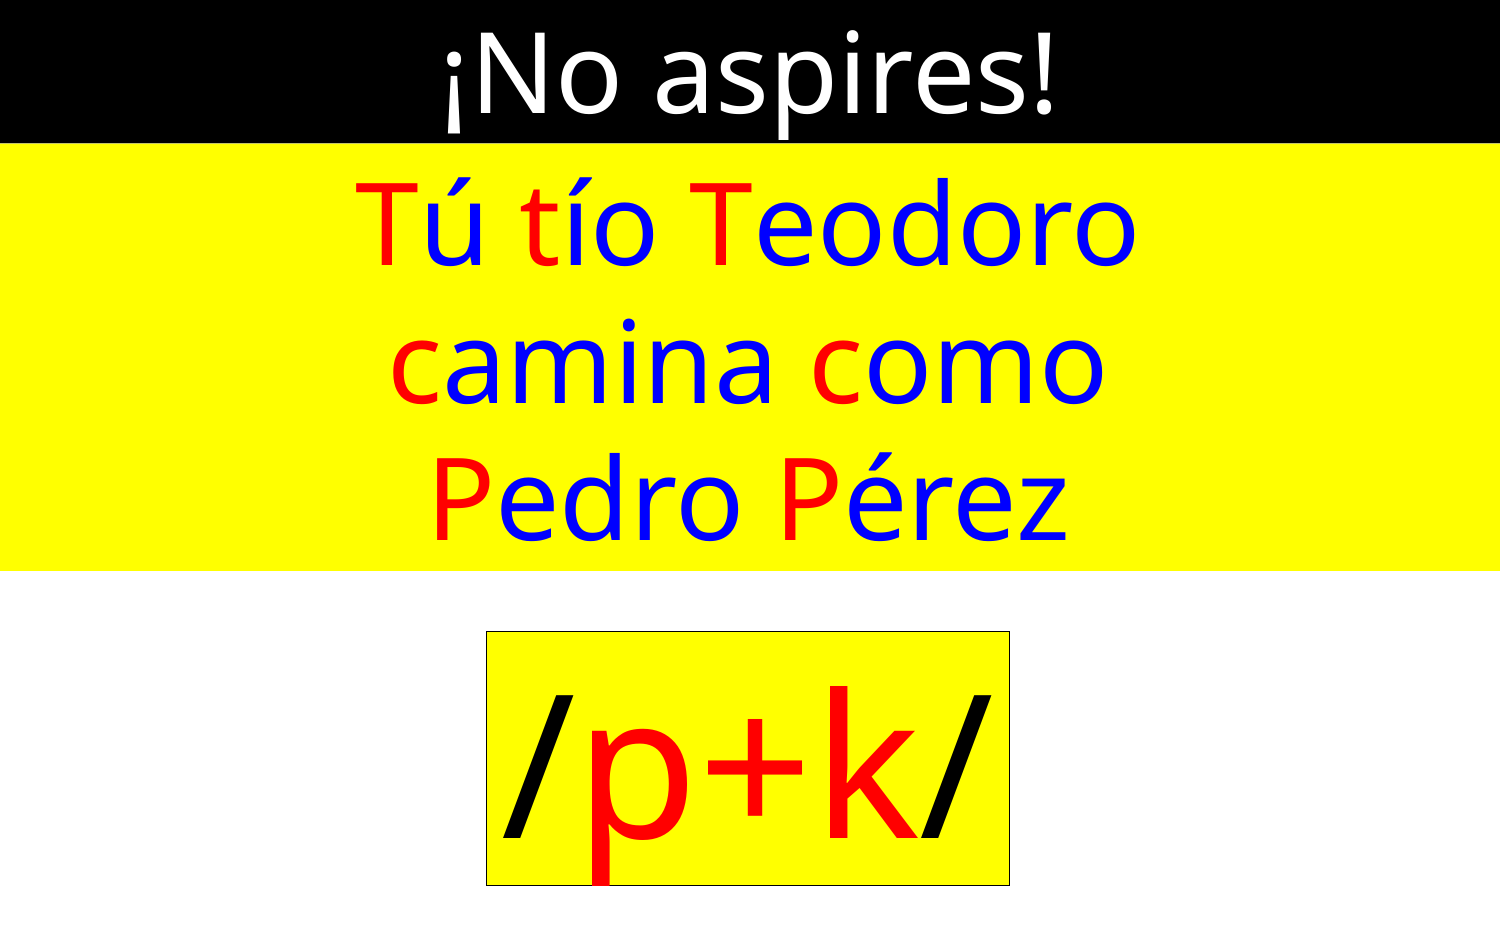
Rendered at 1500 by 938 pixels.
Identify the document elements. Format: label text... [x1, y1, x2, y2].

text_box /p+k/ [486, 631, 1010, 886]
text_box ¡No aspires! [0, 0, 1500, 143]
text_box Tú tío Teodoro camina como Pedro Pérez [0, 143, 1500, 571]
